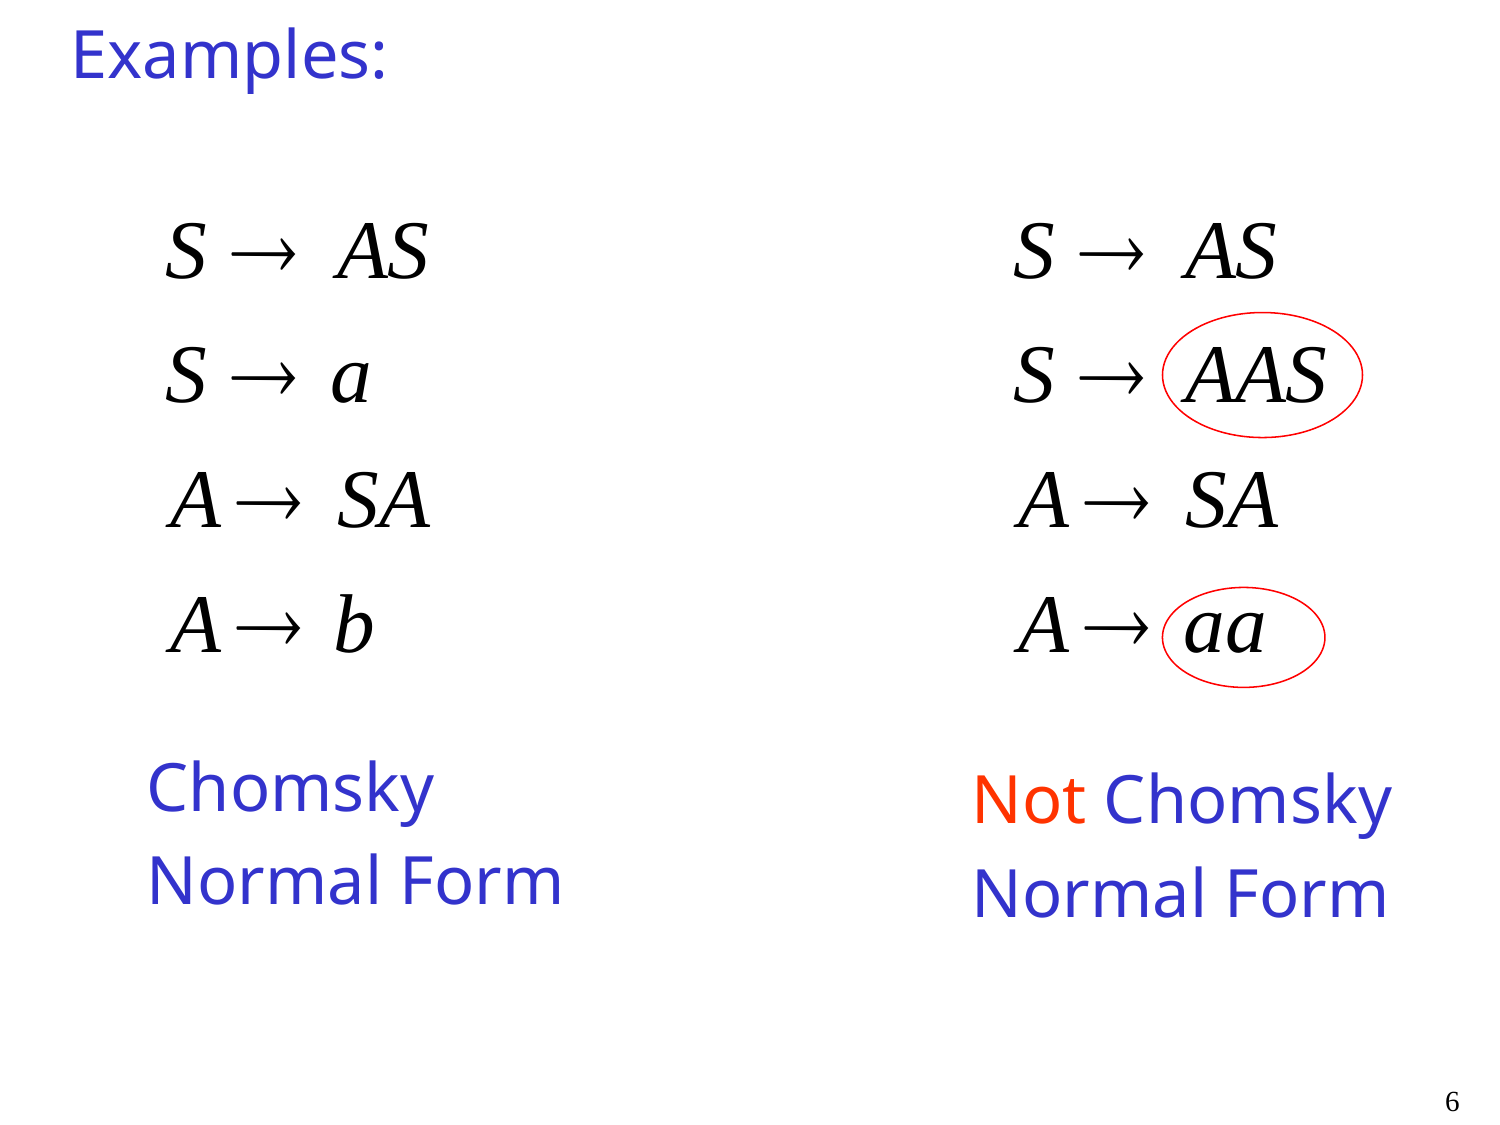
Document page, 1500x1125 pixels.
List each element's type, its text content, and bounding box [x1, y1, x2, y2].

slide_number 6 [1162, 1074, 1476, 1125]
text_box Examples: [56, 4, 404, 99]
text_box Not Chomsky Normal Form [956, 749, 1423, 938]
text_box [1009, 214, 1337, 661]
text_box [1341, 336, 1363, 414]
text_box Chomsky Normal Form [131, 737, 598, 926]
text_box [1180, 669, 1307, 688]
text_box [161, 214, 439, 661]
